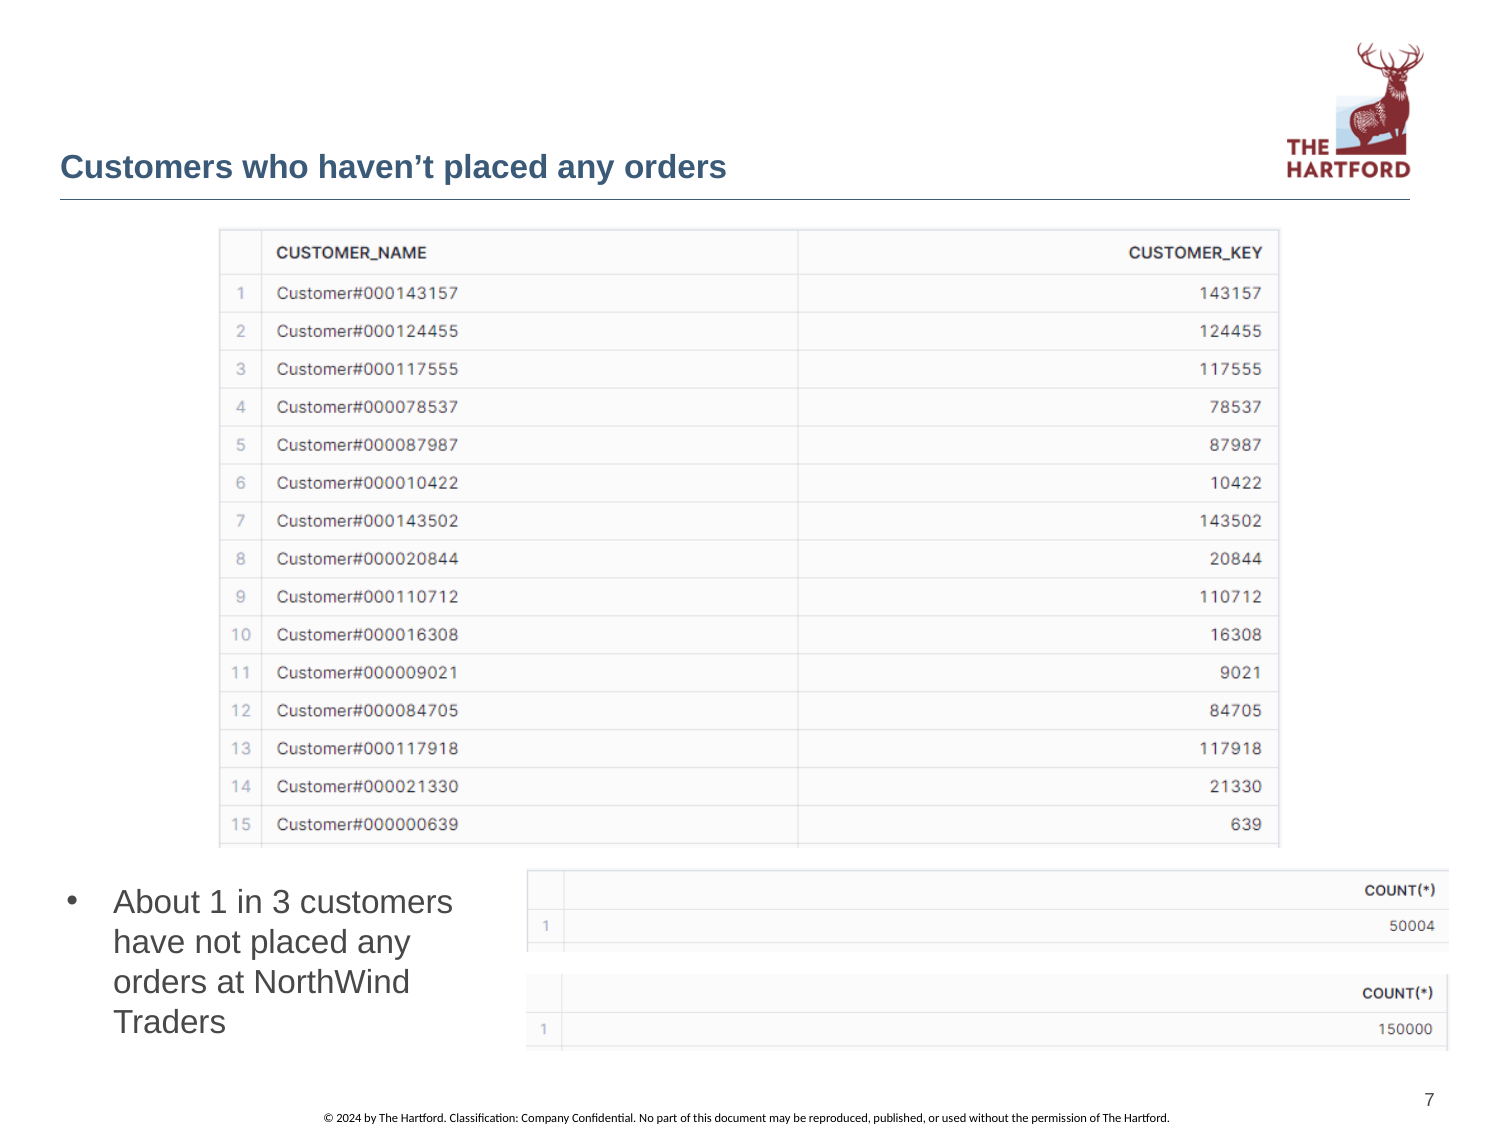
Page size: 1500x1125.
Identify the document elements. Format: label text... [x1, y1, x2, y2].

picture [526, 974, 1451, 1052]
text_box About 1 in 3 customers have not placed any orders at NorthWind Traders [51, 872, 522, 1048]
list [218, 227, 1282, 849]
title Customers who haven’t placed any orders [44, 57, 1226, 193]
picture [526, 867, 1449, 952]
slide_number 7 [1380, 1072, 1450, 1125]
picture [1287, 42, 1424, 178]
